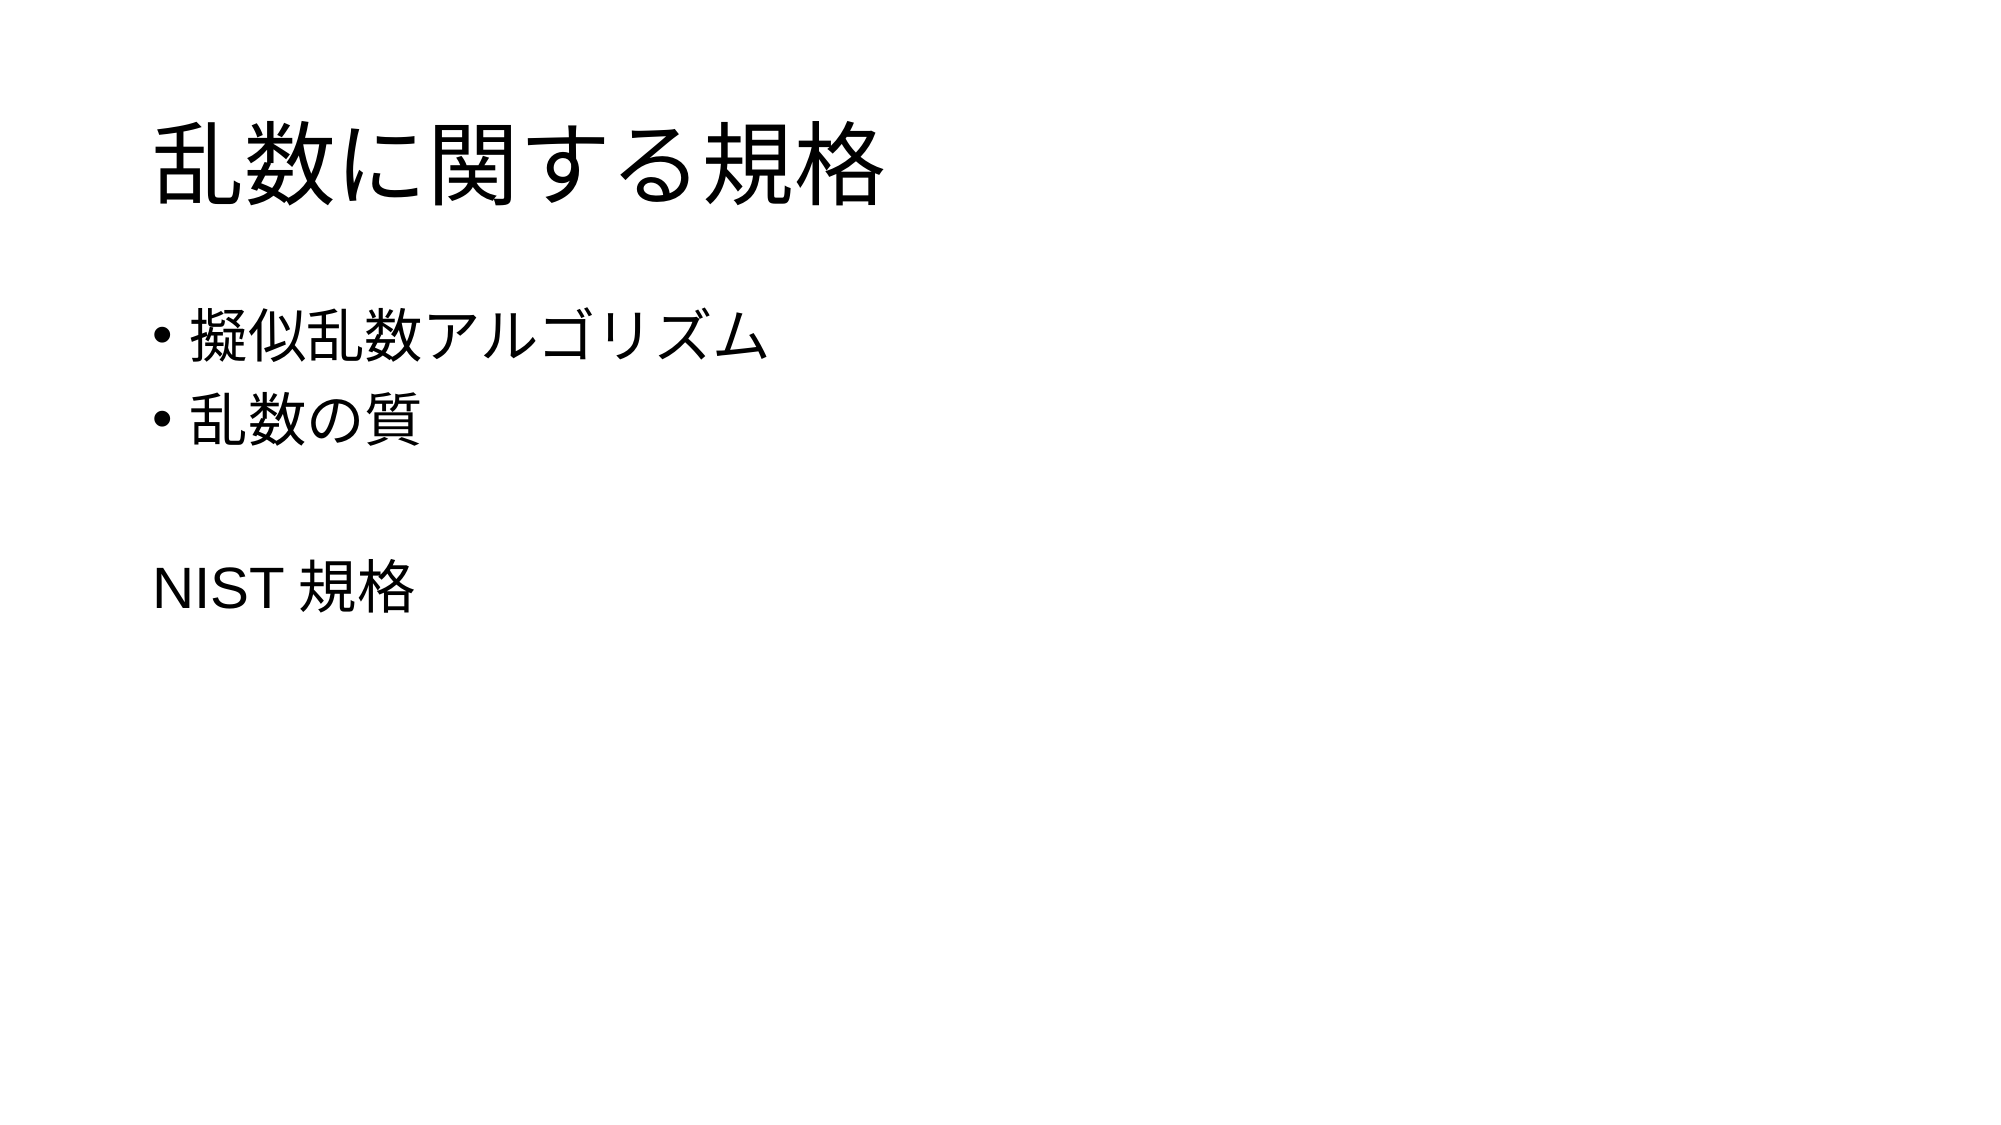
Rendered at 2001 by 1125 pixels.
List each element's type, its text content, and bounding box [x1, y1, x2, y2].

list 擬似乱数アルゴリズム 乱数の質 NIST規格 [137, 299, 1863, 1014]
title 乱数に関する規格 [137, 59, 1863, 278]
